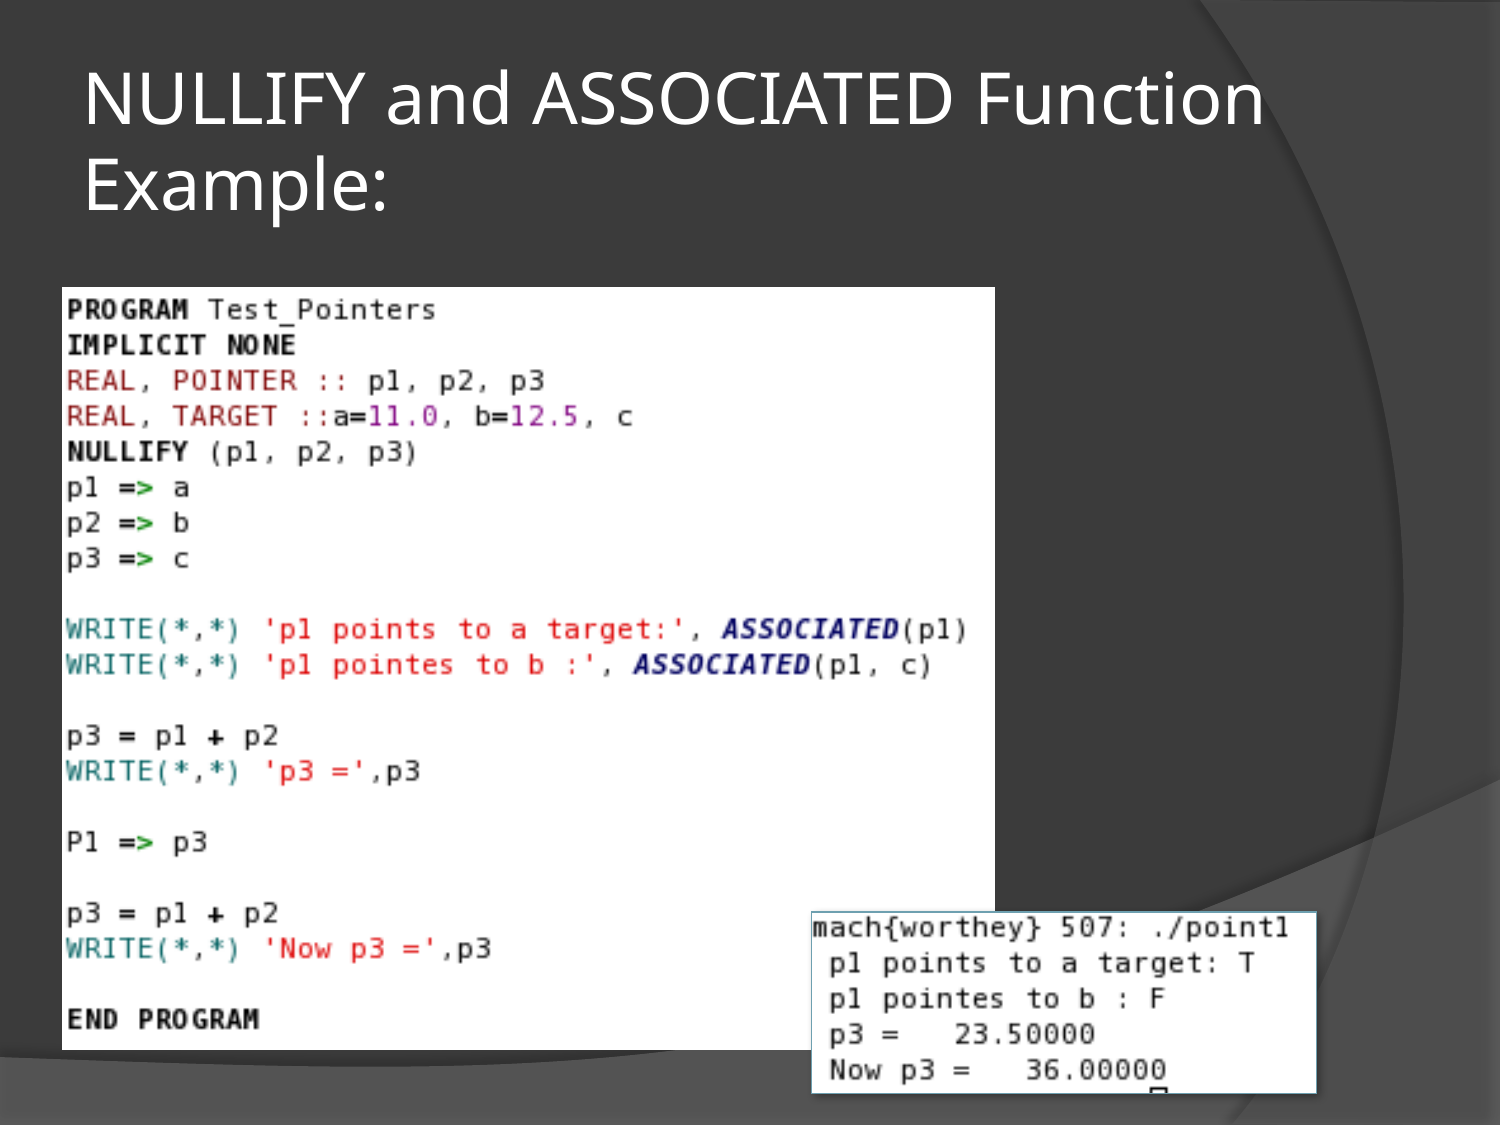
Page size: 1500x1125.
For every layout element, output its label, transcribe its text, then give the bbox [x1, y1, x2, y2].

title NULLIFY and ASSOCIATED Function Example: [75, 45, 1301, 233]
picture [62, 287, 995, 1051]
picture [812, 912, 1316, 1094]
